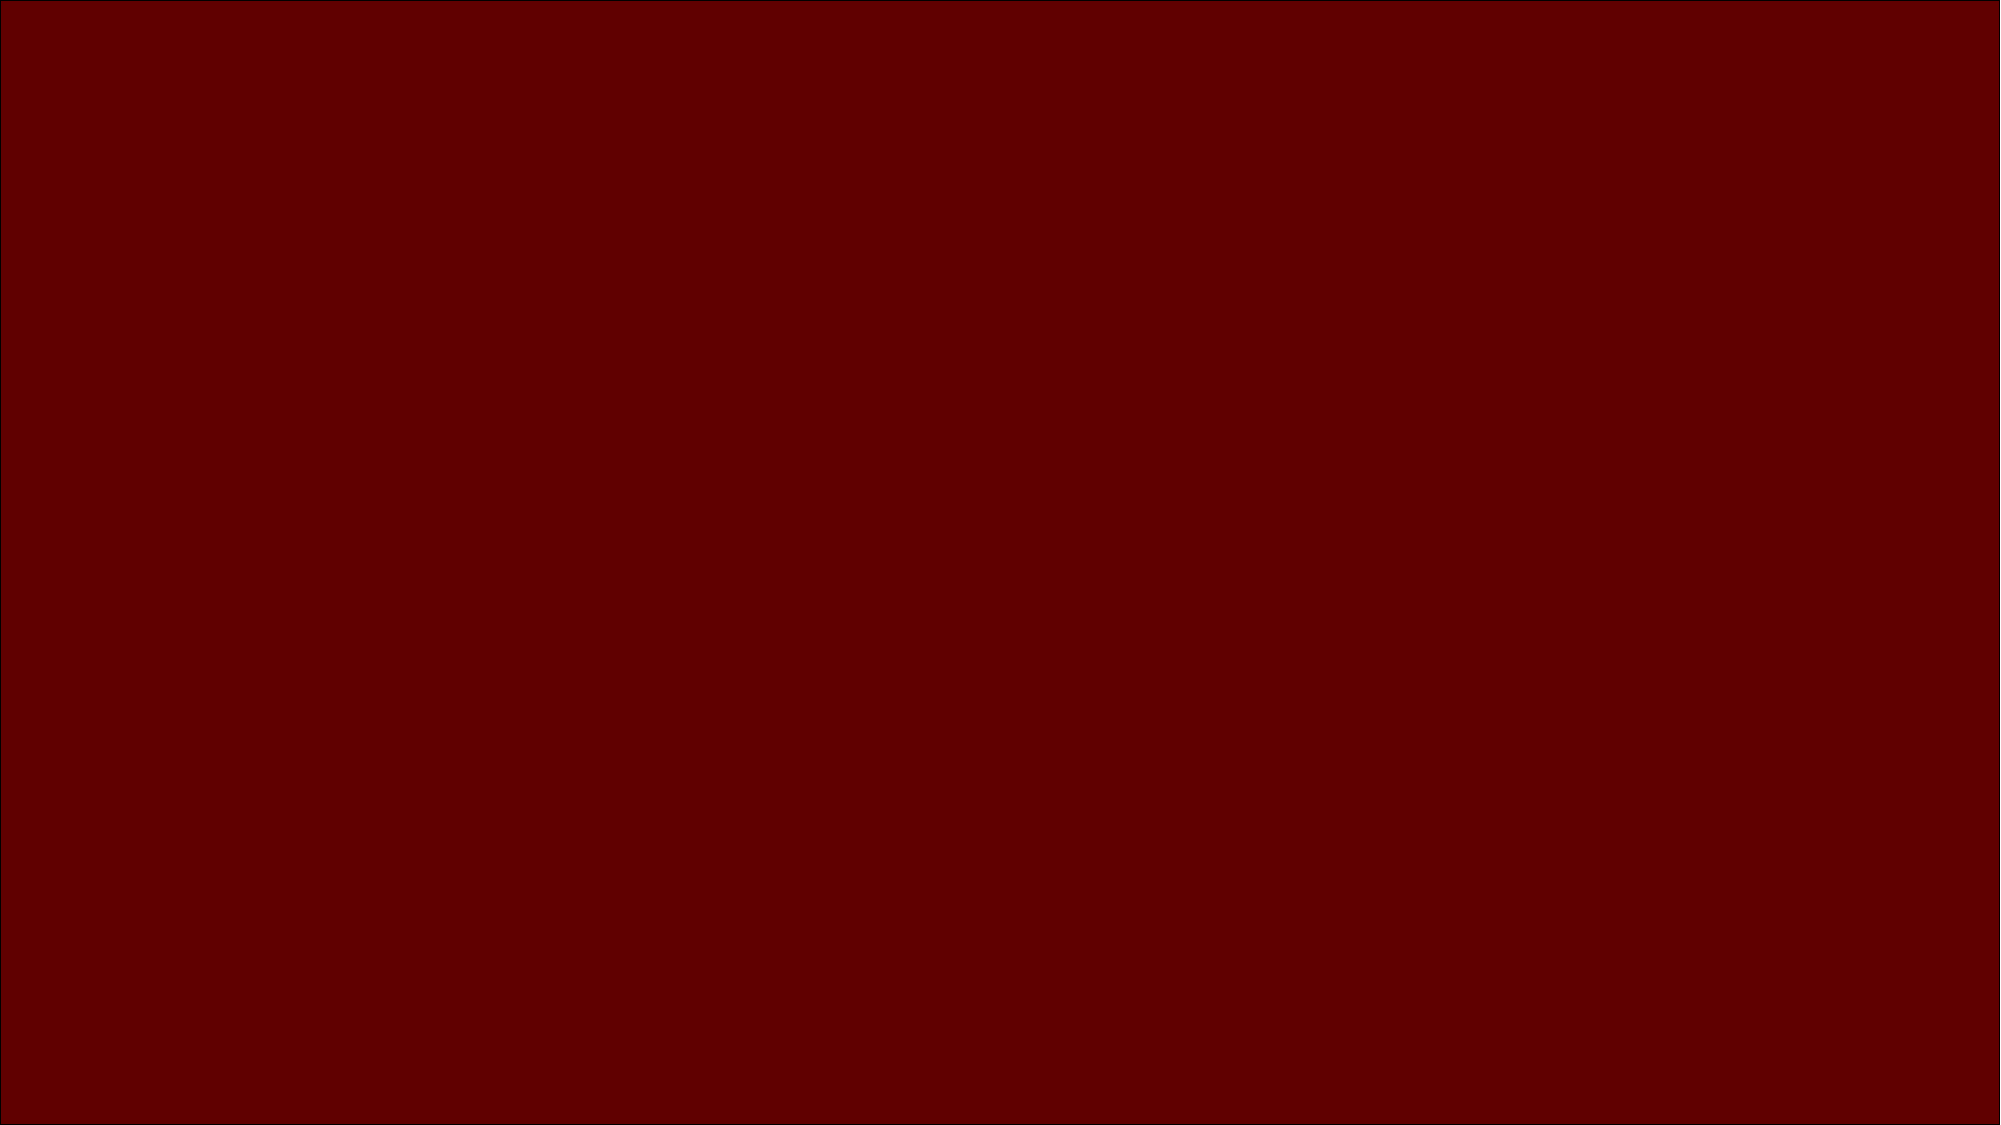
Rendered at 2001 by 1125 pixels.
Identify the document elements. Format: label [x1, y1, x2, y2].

text_box [0, 0, 2000, 1125]
